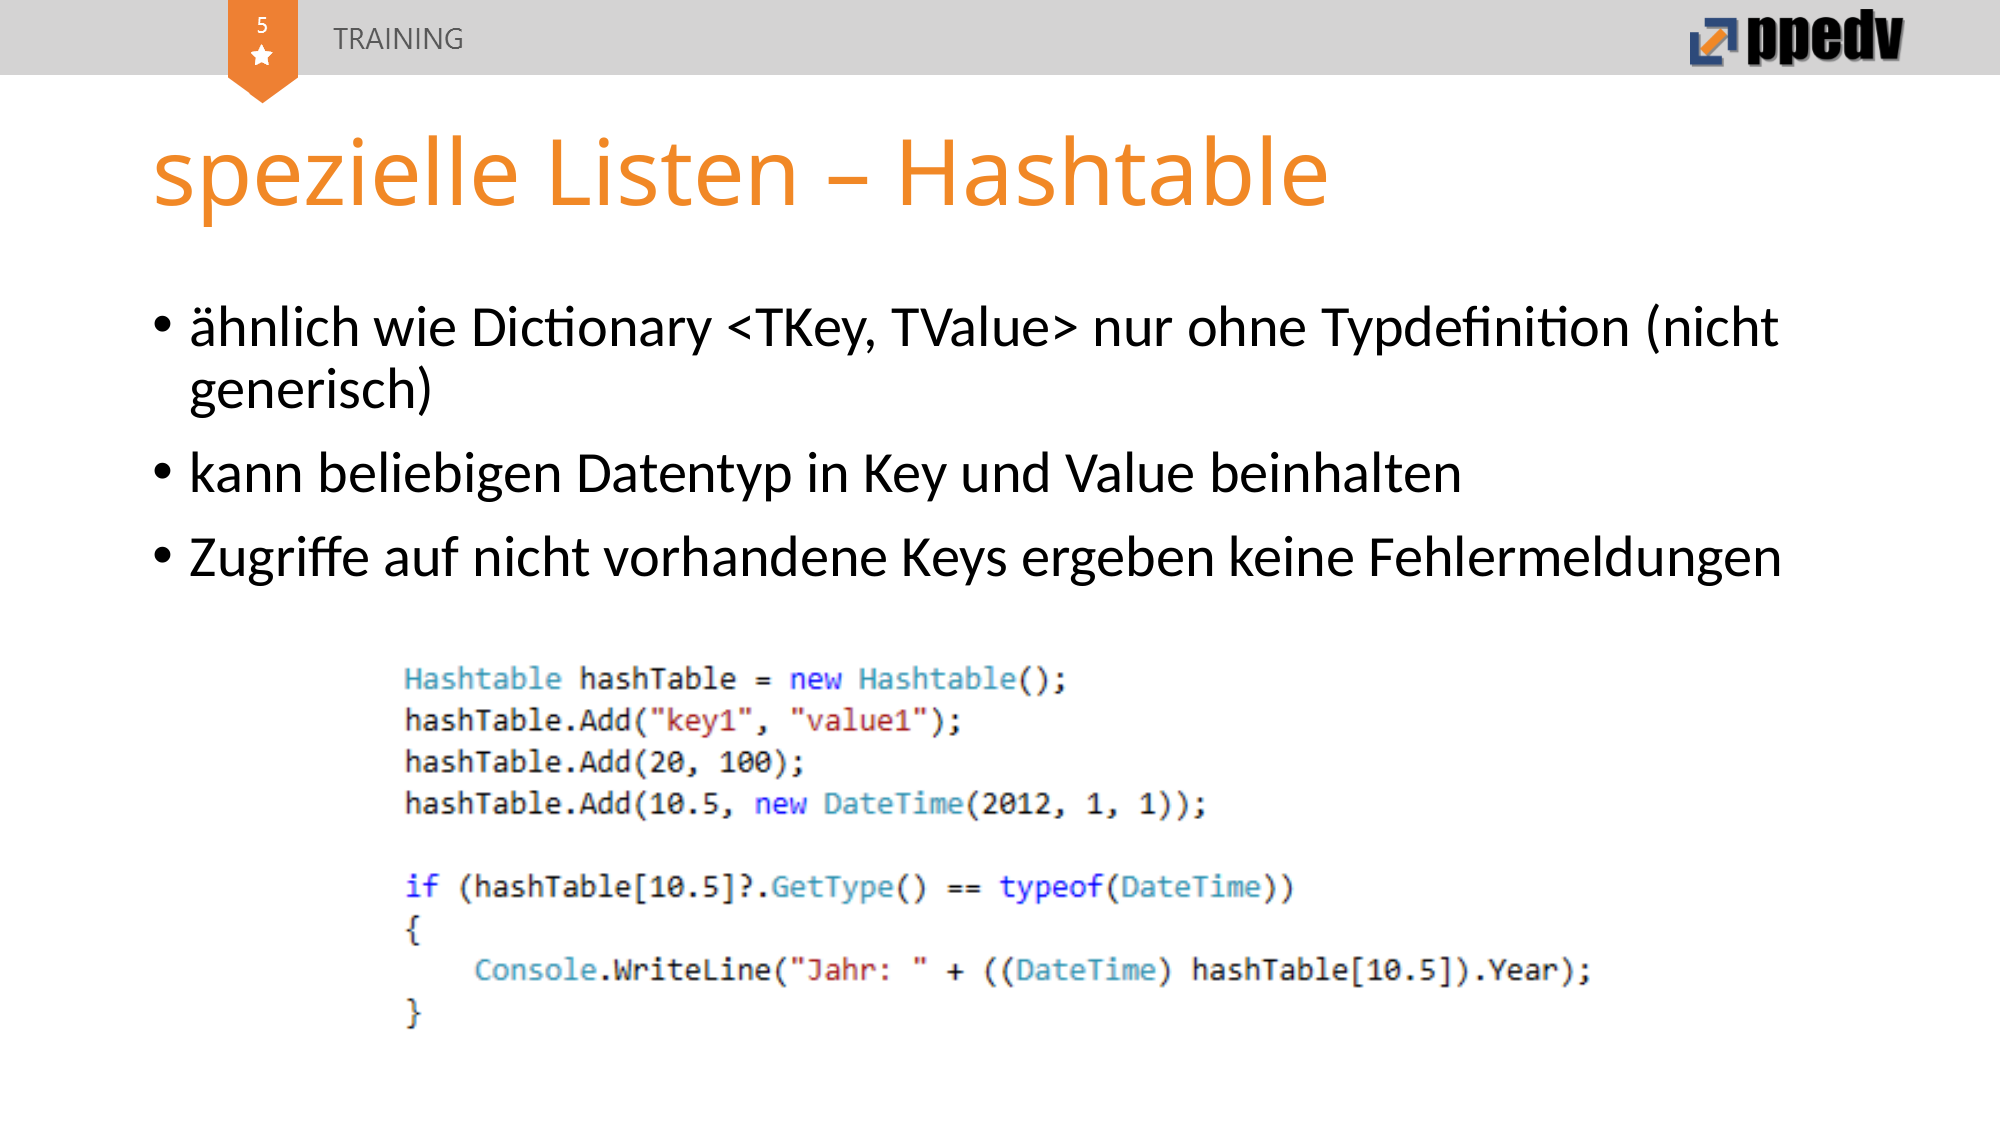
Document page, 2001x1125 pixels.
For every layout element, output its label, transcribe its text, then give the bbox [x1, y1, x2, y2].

picture [394, 655, 1606, 1050]
title spezielle Listen – Hashtable [137, 75, 1863, 278]
picture [0, 0, 2000, 104]
list ähnlich wie Dictionary <TKey, TValue> nur ohne Typdefinition (nicht generisch) kann beliebigen Datentyp in Key und Value beinhalten Zugriffe auf nicht vorhandene Keys ergeben keine Fehlermeldungen [137, 288, 1863, 1002]
